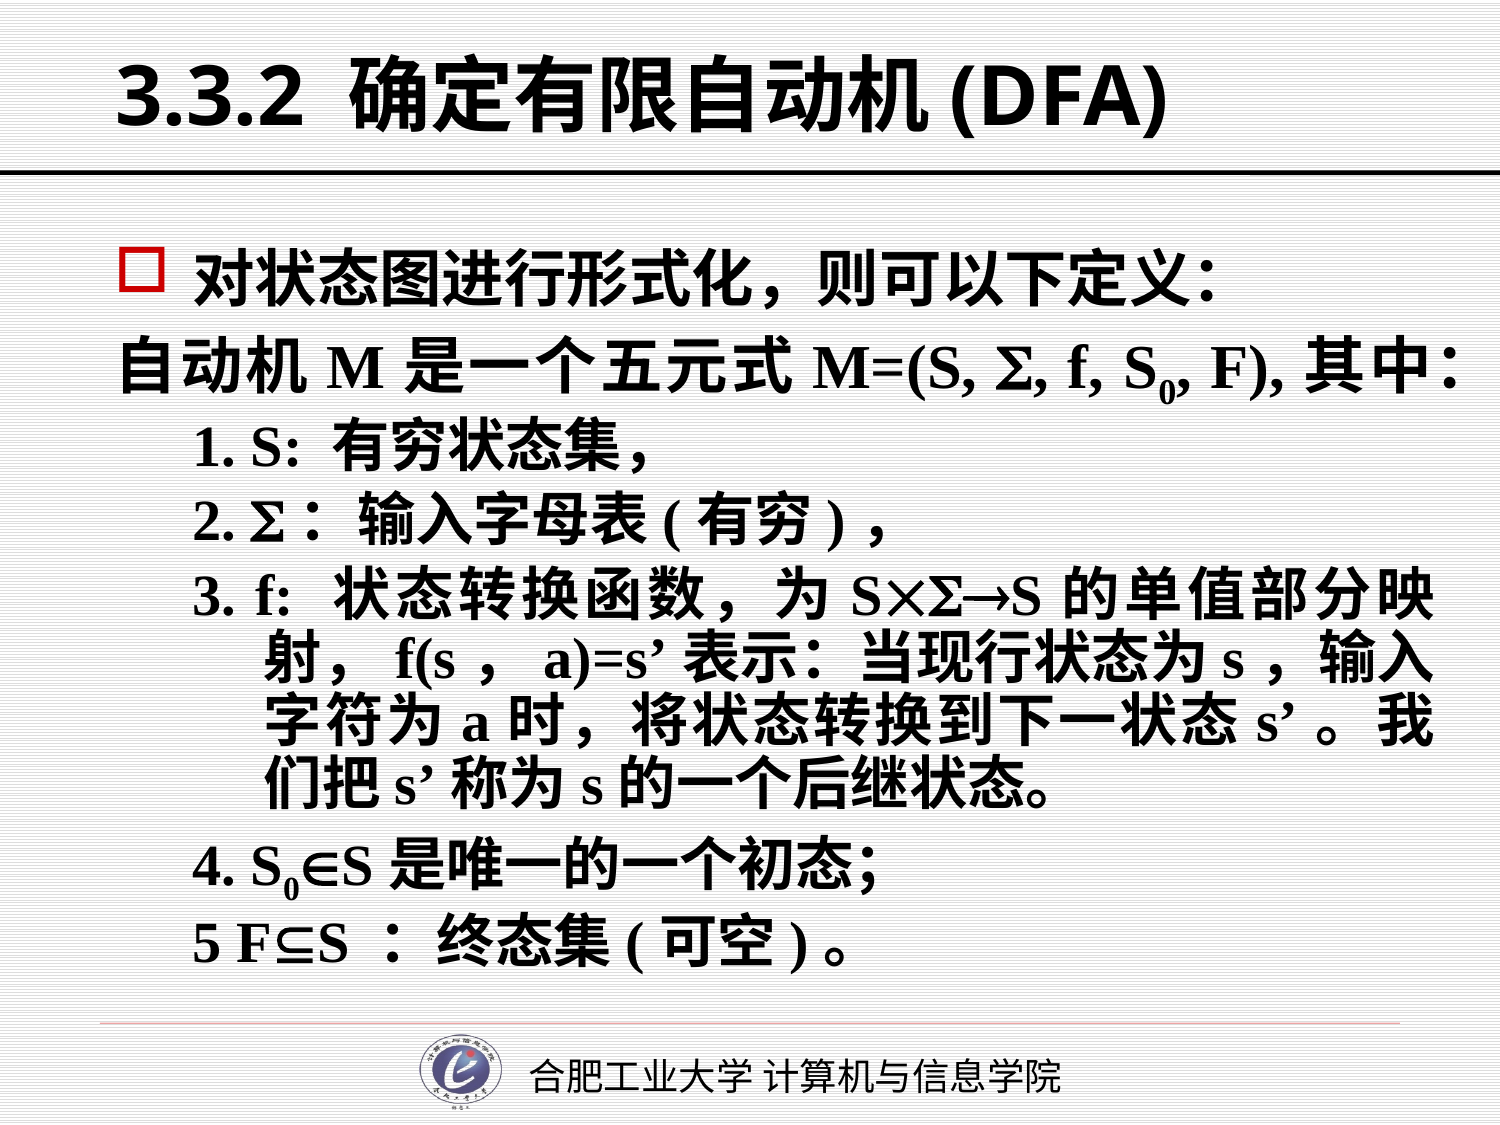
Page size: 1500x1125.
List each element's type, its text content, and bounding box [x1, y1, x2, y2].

slide_number [1116, 1023, 1442, 1102]
title 3.3.2 确定有限自动机(DFA) [100, 0, 1376, 151]
list 对状态图进行形式化，则可以下定义： 自动机M是一个五元式M=(S, , f, S0, F),其中： 1. S: 有穷状态集， 2. ：输入字母表(有穷)， 3. f: 状态转换函数，为SS的单值部分映射，f(s，a)=s’表示：当现行状态为s，输入字符为a时，将状态转换到下一状态s’。我们把s’称为s的一个后继状态。 4. S0S是唯一的一个初态； 5 FS ：终态集(可空)。 [99, 239, 1451, 1000]
